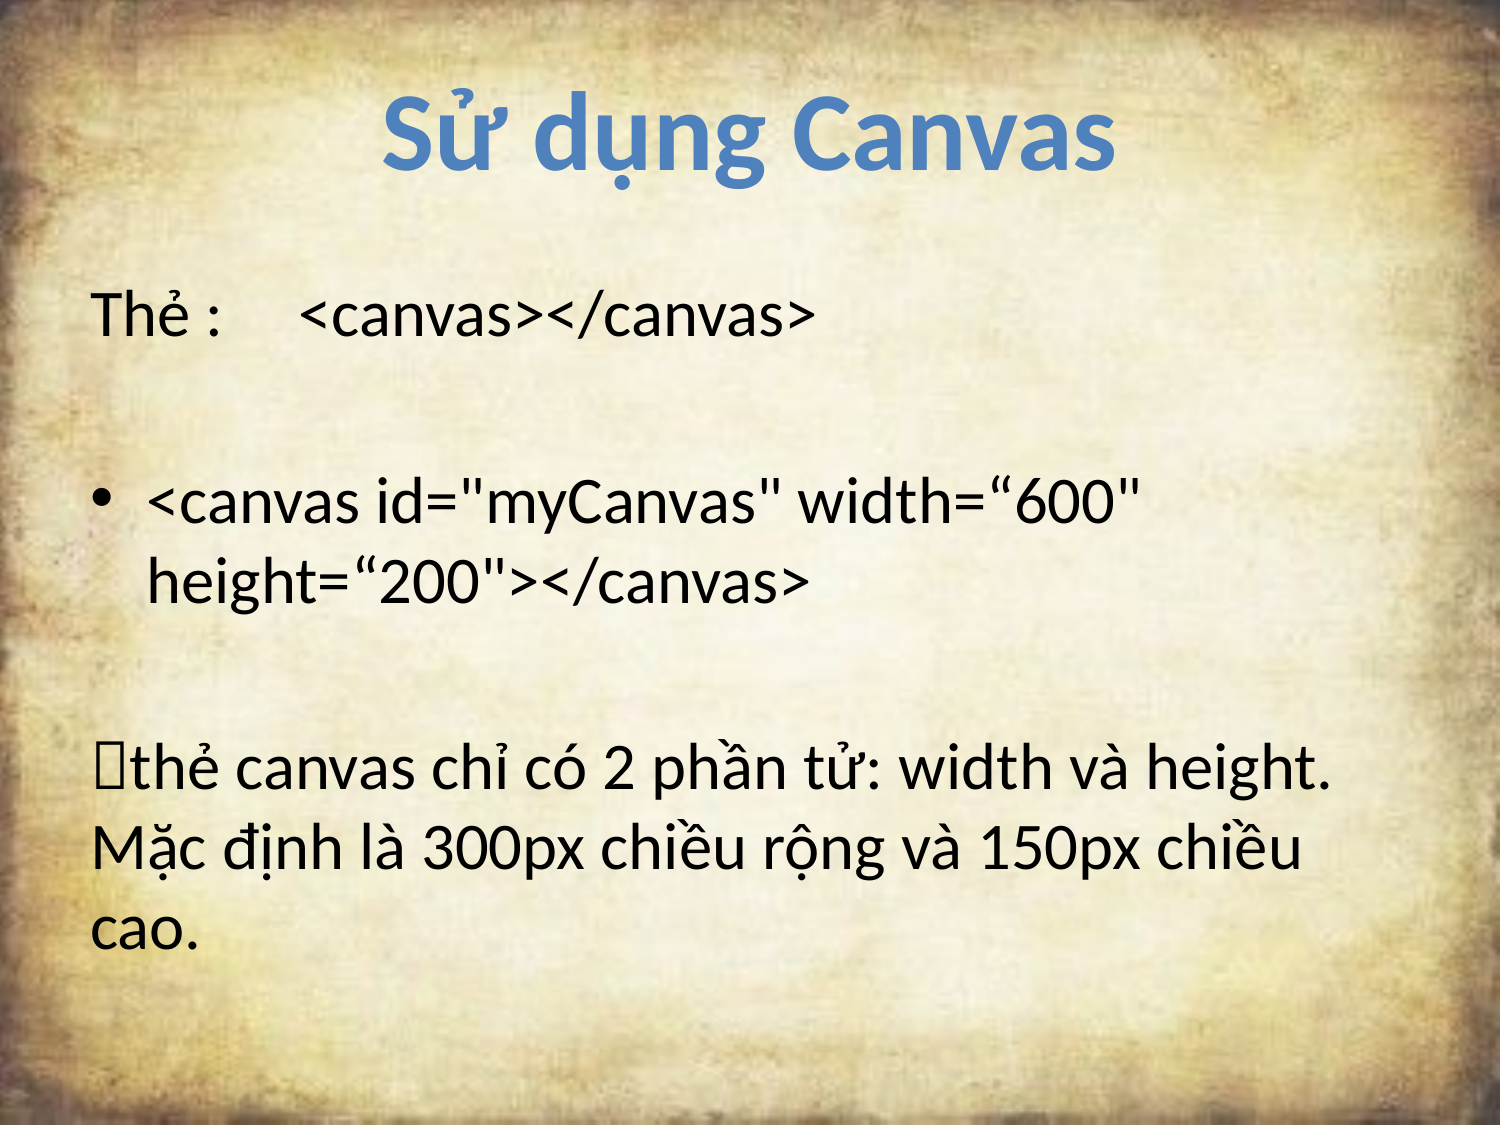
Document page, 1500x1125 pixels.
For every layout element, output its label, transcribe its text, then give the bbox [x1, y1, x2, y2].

picture [0, 0, 1500, 1125]
text_box Sử dụng Canvas [366, 49, 1134, 200]
list Thẻ : <canvas></canvas> <canvas id="myCanvas" width=“600" height=“200"></canvas> thẻ canvas chỉ có 2 phần tử: width và height. Mặc định là 300px chiều rộng và 150px chiều cao. [75, 262, 1425, 1005]
